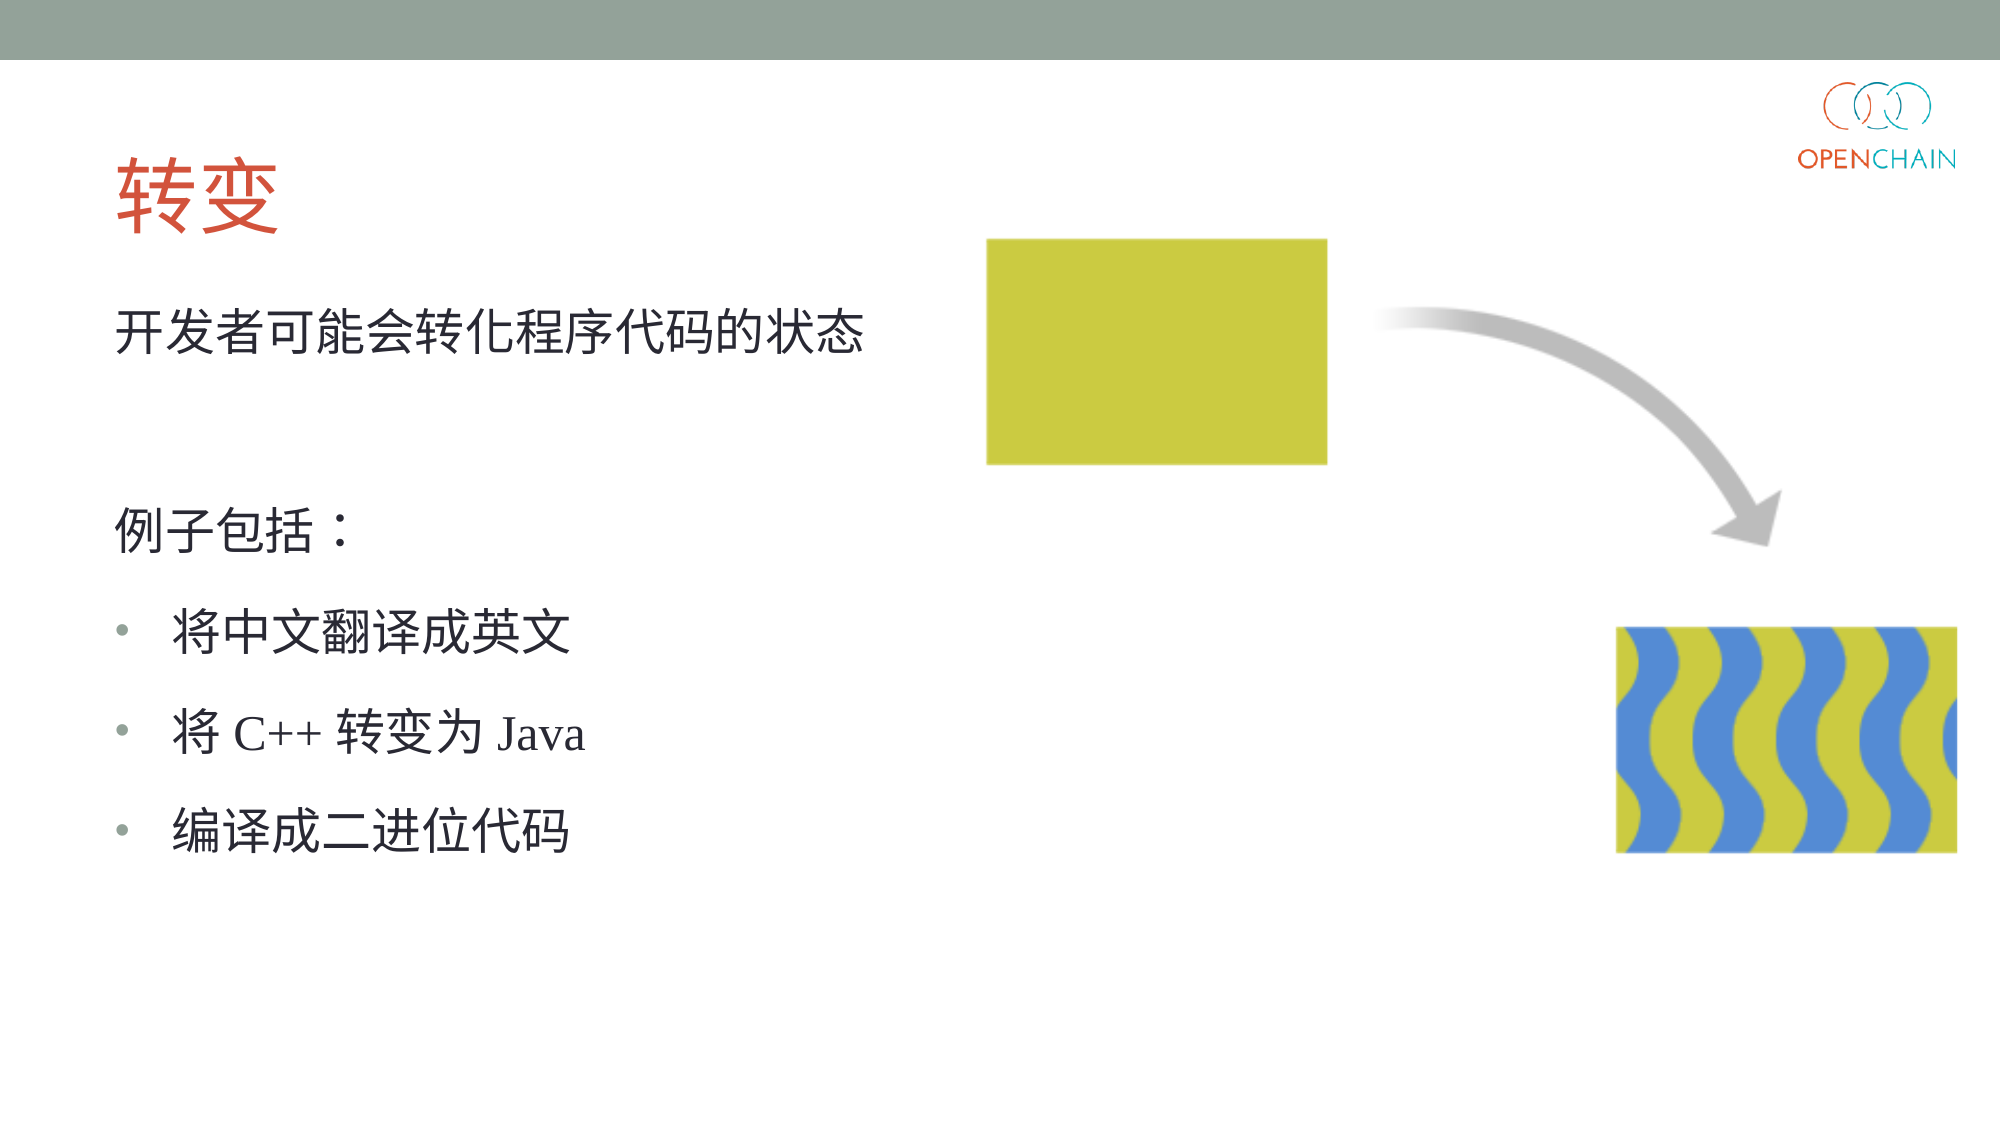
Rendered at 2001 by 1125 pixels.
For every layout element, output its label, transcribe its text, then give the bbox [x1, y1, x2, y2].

list 开发者可能会转化程序代码的状态 例子包括： 将中文翻译成英文 将C++转变为Java 编译成二进位代码 [99, 262, 725, 1063]
picture [730, 82, 2000, 1088]
title 转变 [99, 87, 1900, 250]
